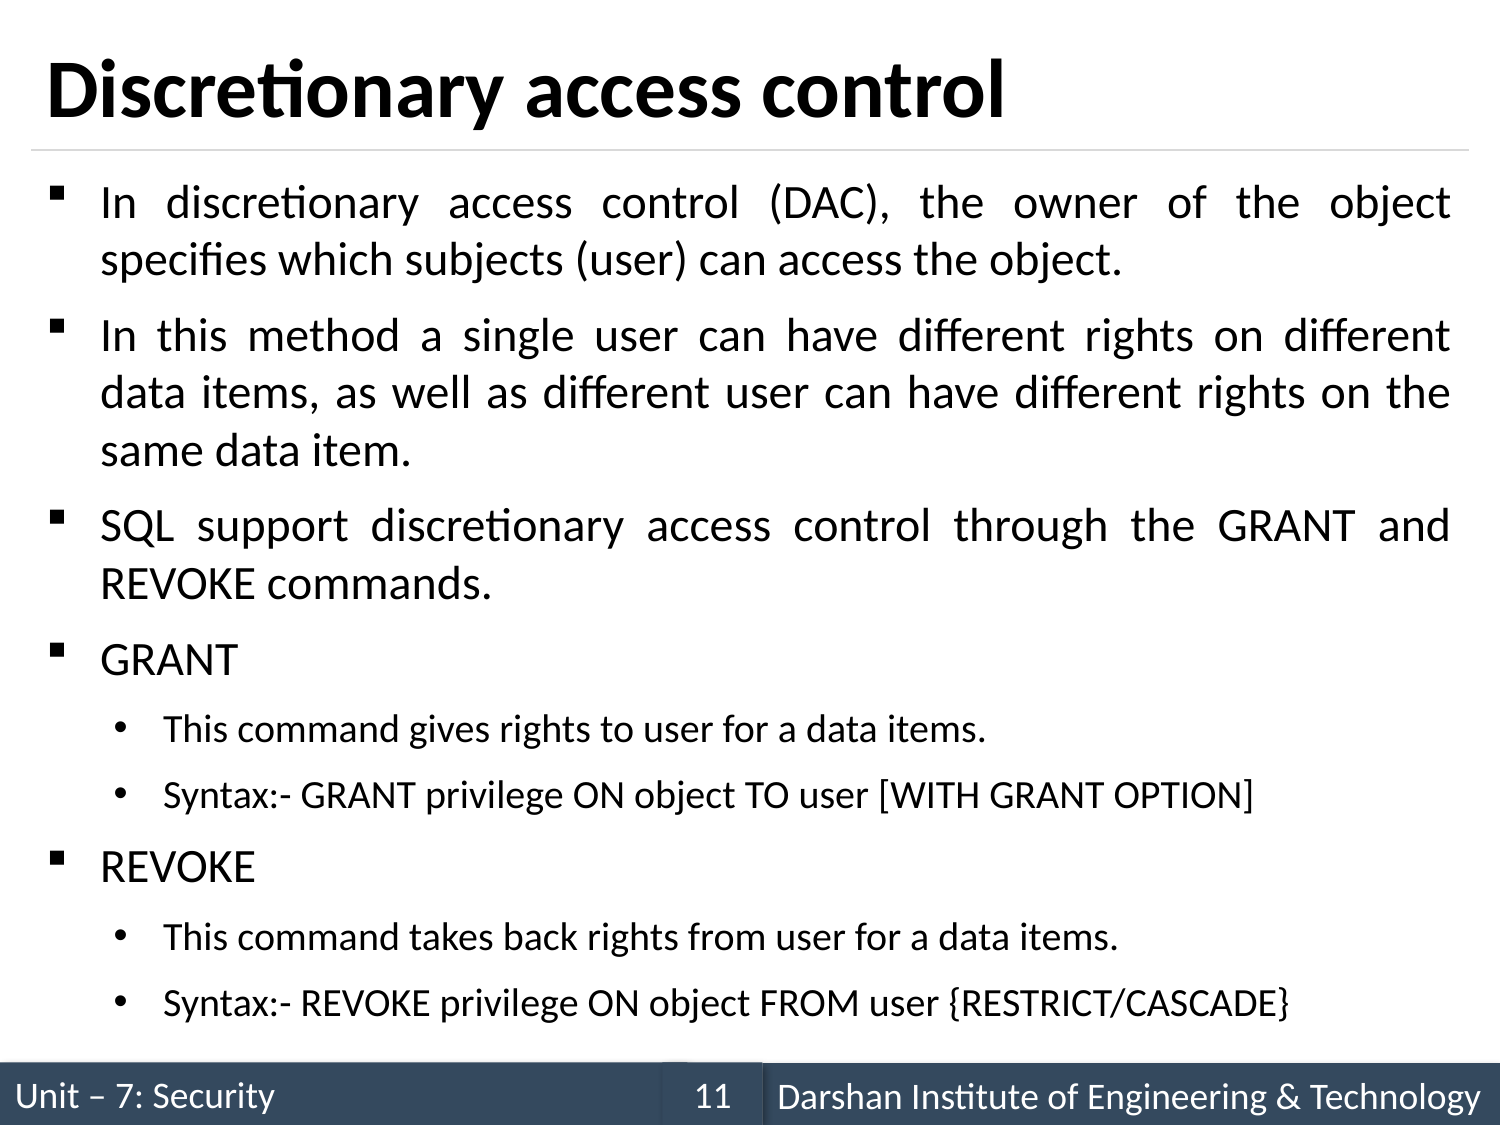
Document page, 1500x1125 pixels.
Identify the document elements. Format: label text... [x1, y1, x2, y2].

title Discretionary access control [31, 17, 1469, 150]
list In discretionary access control (DAC), the owner of the object specifies which subjects (user) can access the object. In this method a single user can have different rights on different data items, as well as different user can have different rights on the same data item. SQL support discretionary access control through the GRANT and REVOKE commands. GRANT This command gives rights to user for a data items. Syntax:- GRANT privilege ON object TO user [WITH GRANT OPTION] REVOKE This command takes back rights from user for a data items. Syntax:- REVOKE privilege ON object FROM user {RESTRICT/CASCADE} [31, 162, 1469, 1038]
